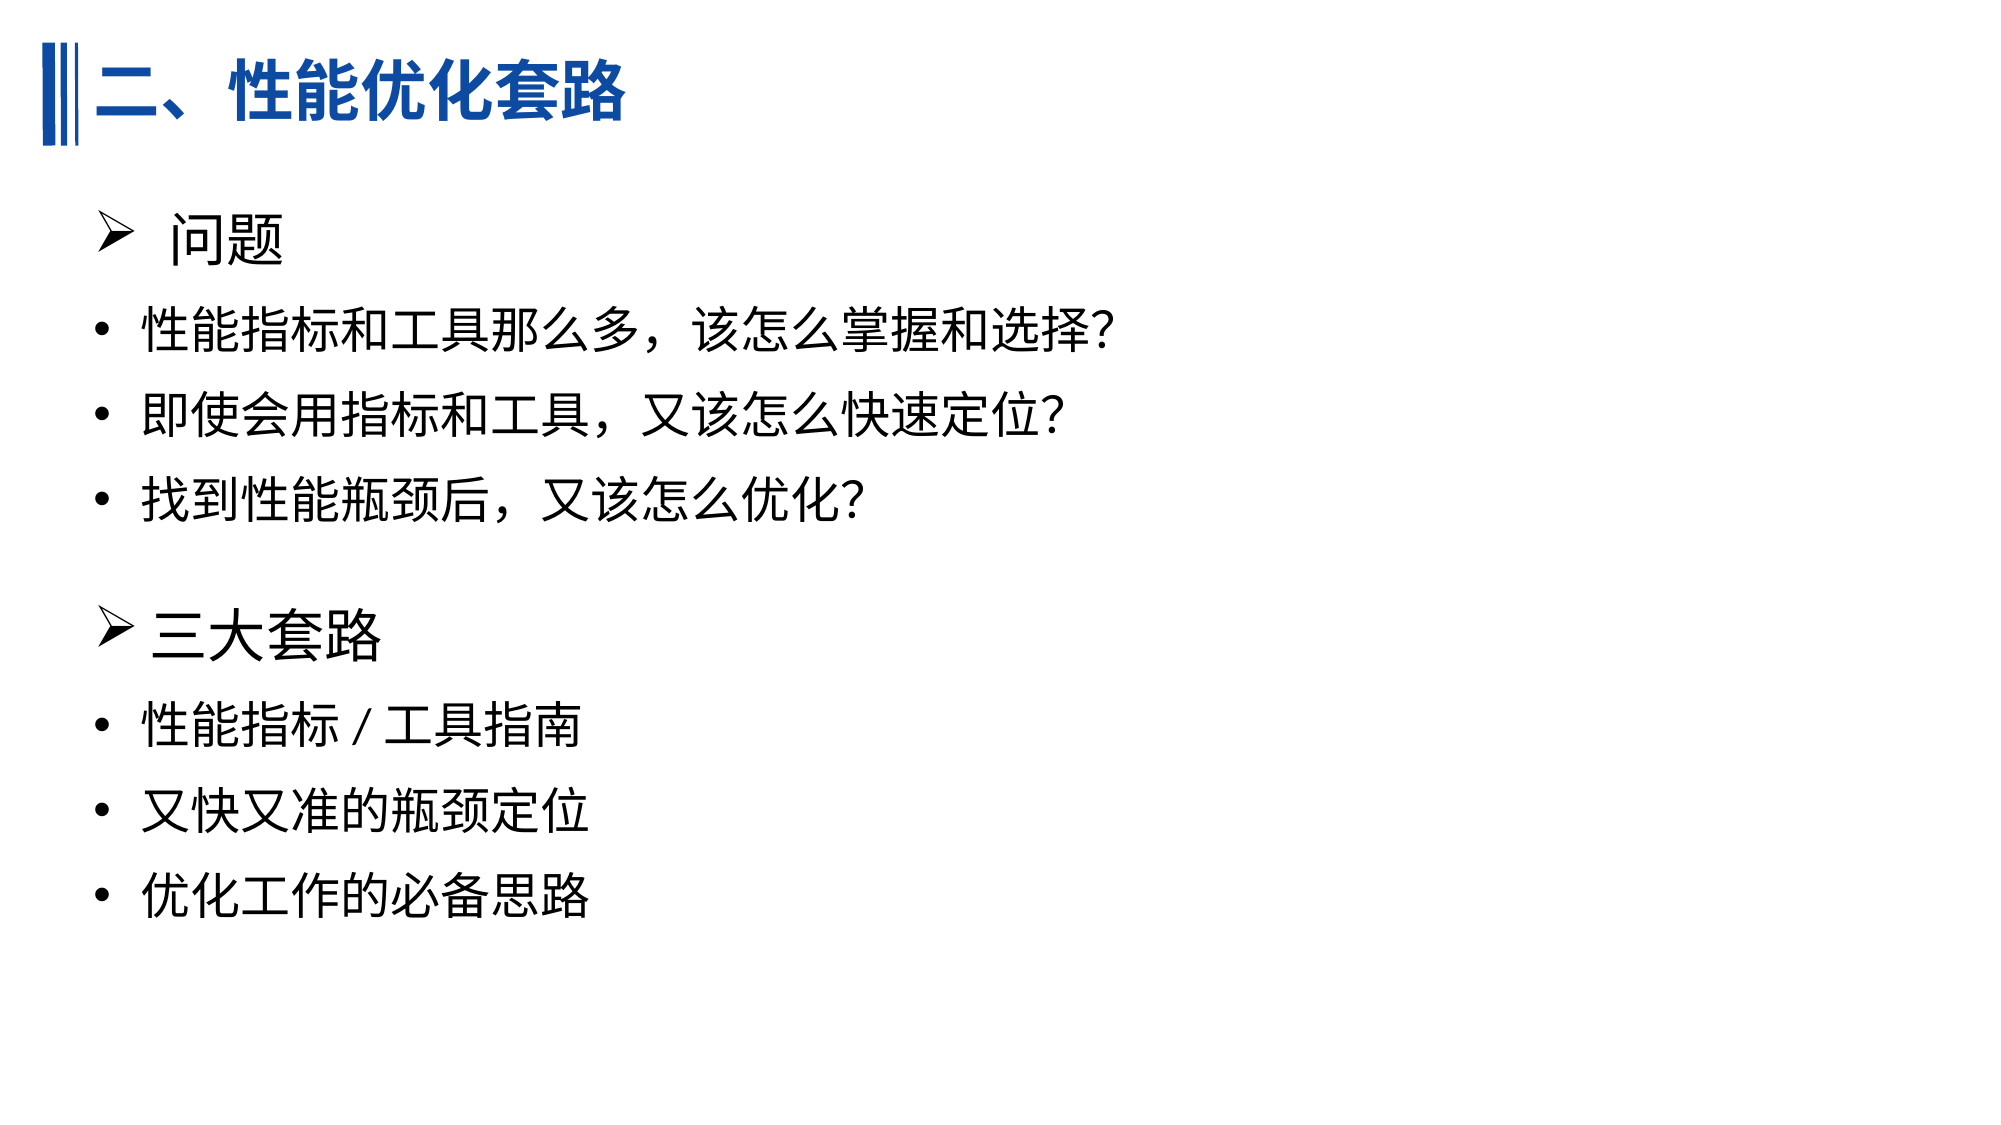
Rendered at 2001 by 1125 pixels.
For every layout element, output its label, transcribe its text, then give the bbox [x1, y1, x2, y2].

text_box 问题 性能指标和工具那么多，该怎么掌握和选择？ 即使会用指标和工具，又该怎么快速定位？ 找到性能瓶颈后，又该怎么优化？ [78, 195, 1563, 536]
title 二、性能优化套路 [78, 44, 1942, 144]
text_box 三大套路 性能指标/工具指南 又快又准的瓶颈定位 优化工作的必备思路 [78, 591, 962, 932]
